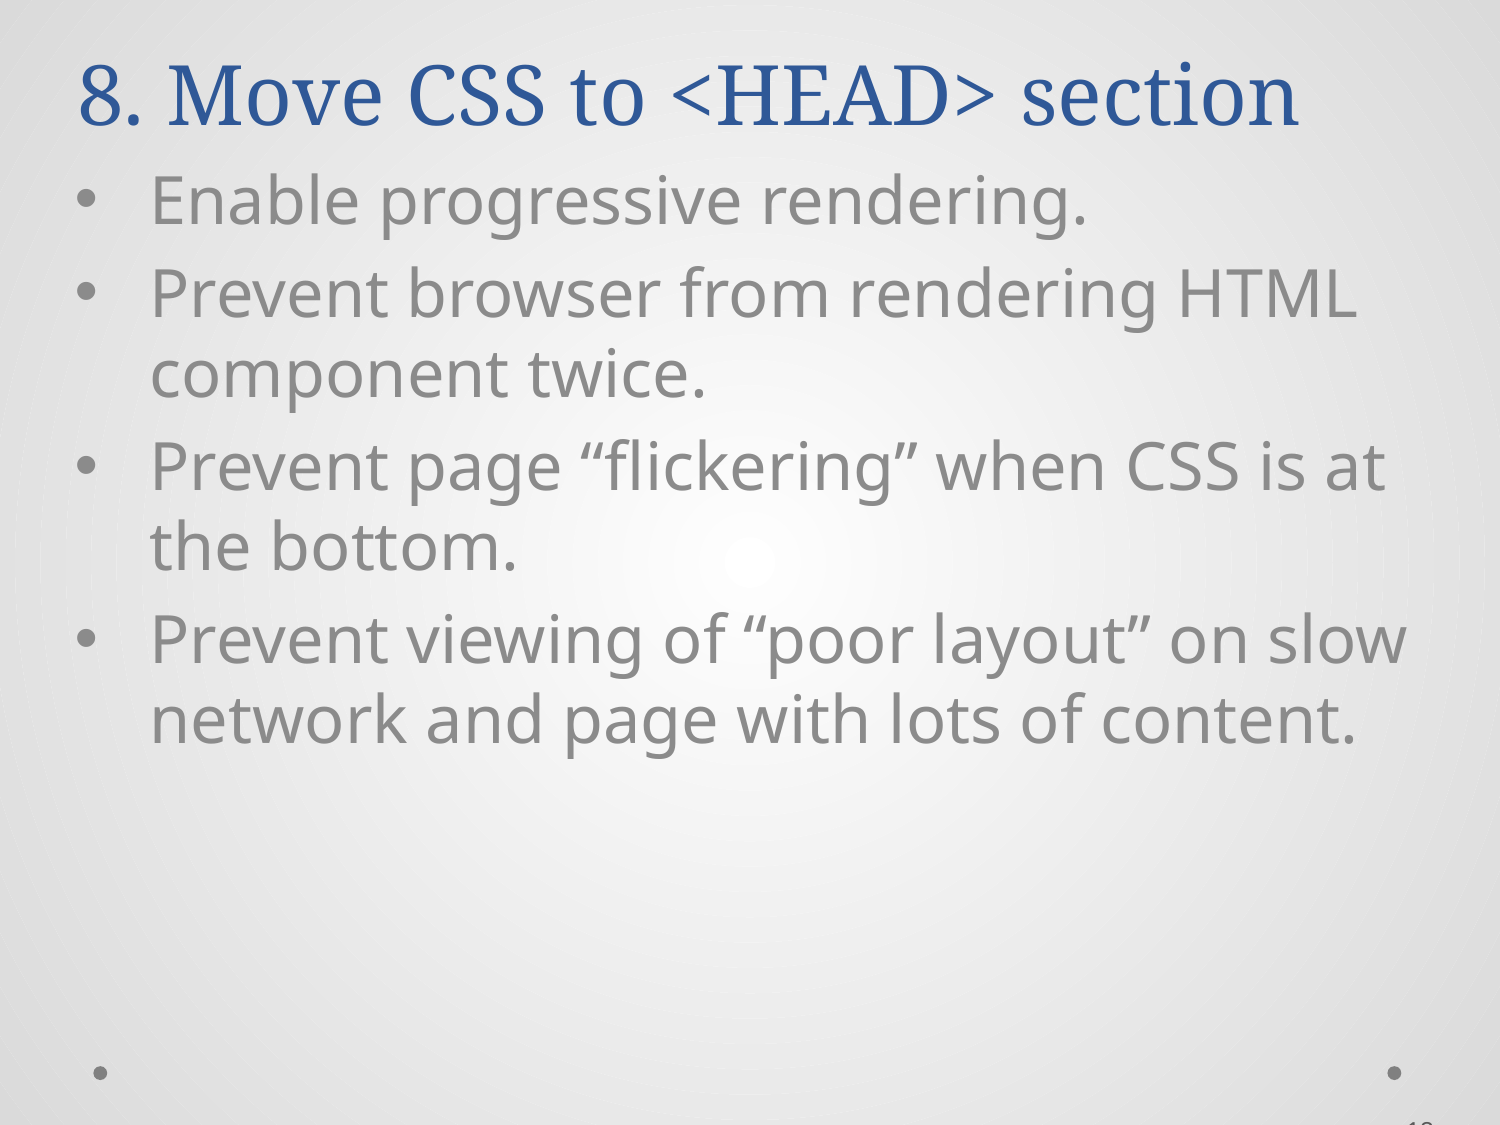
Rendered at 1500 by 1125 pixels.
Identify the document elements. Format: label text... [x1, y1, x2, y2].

slide_number 18 [1401, 1102, 1494, 1125]
title 8. Move CSS to <HEAD> section [62, 37, 1338, 149]
subtitle Enable progressive rendering. Prevent browser from rendering HTML component twice. Prevent page “flickering” when CSS is at the bottom. Prevent viewing of “poor layout” on slow network and page with lots of content. [59, 149, 1479, 638]
